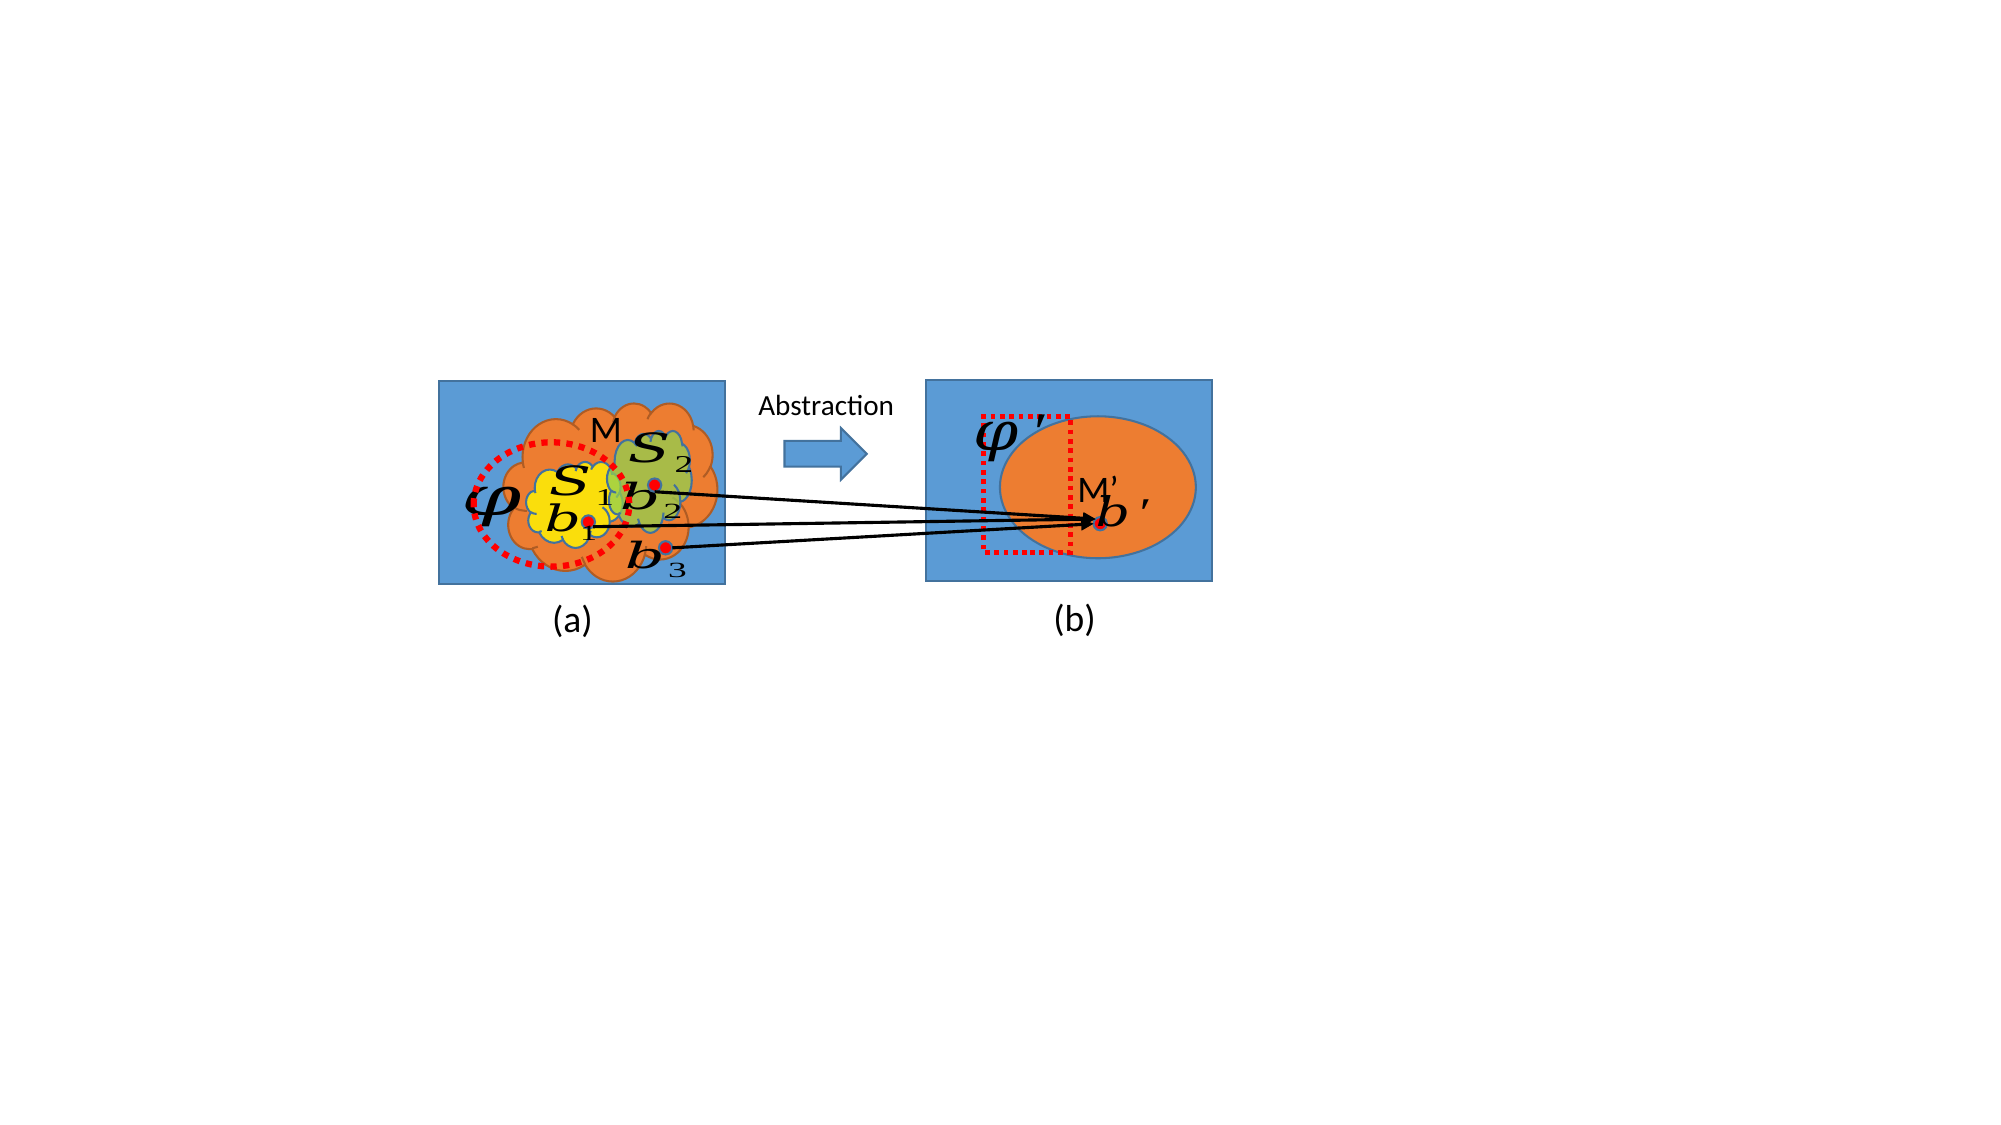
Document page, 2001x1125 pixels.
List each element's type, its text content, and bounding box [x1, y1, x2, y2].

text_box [654, 491, 1096, 519]
text_box [606, 458, 613, 464]
text_box M’ [1060, 415, 1197, 560]
text_box Abstraction [743, 378, 910, 429]
text_box [640, 528, 660, 534]
text_box [983, 548, 1072, 554]
text_box [472, 441, 631, 568]
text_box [672, 527, 1094, 548]
text_box [637, 402, 719, 491]
text_box M [574, 397, 637, 458]
text_box (b) [1038, 586, 1111, 647]
text_box [612, 429, 693, 493]
text_box [548, 528, 672, 583]
text_box (a) [537, 587, 608, 648]
text_box [438, 380, 726, 585]
text_box [925, 379, 1213, 582]
text_box [1094, 516, 1108, 532]
text_box [657, 540, 673, 556]
text_box [659, 549, 683, 561]
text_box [592, 519, 1096, 527]
text_box [628, 502, 654, 519]
text_box [983, 415, 1072, 491]
text_box [783, 429, 869, 483]
text_box [630, 492, 649, 507]
text_box [646, 477, 663, 493]
text_box [523, 418, 574, 445]
